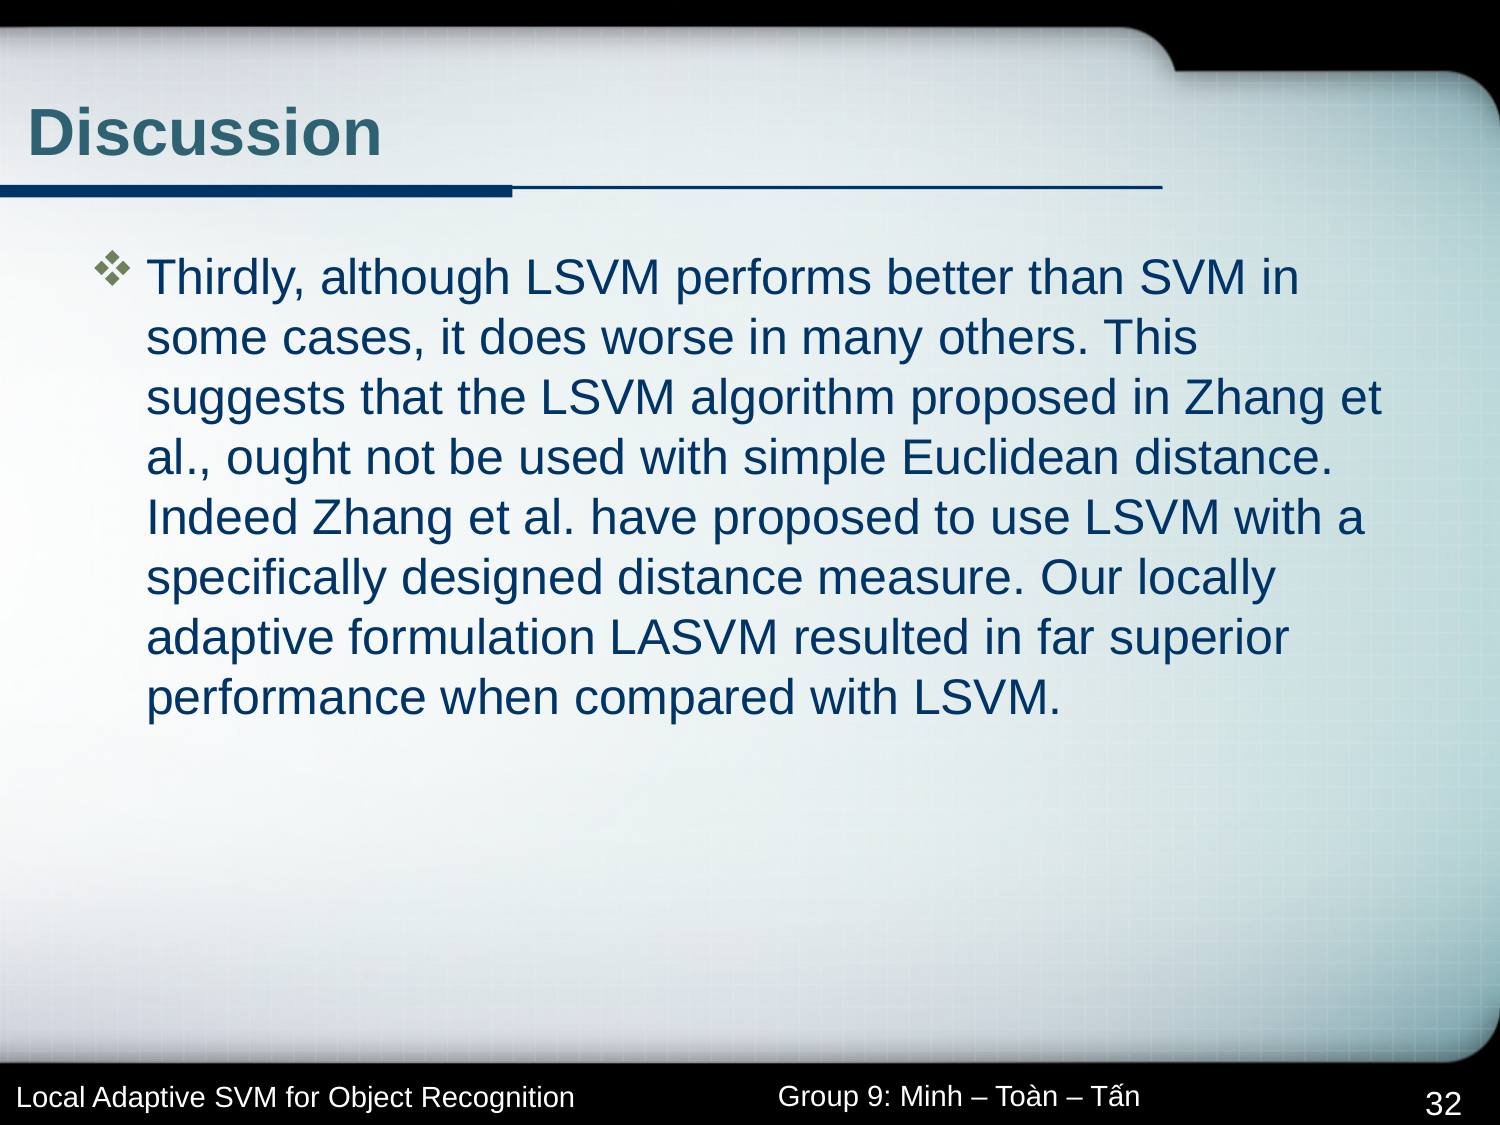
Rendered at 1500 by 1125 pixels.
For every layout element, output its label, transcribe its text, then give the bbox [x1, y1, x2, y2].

slide_number 32 [1400, 1074, 1488, 1115]
picture [0, 0, 1500, 1125]
list Thirdly, although LSVM performs better than SVM in some cases, it does worse in many others. This suggests that the LSVM algorithm proposed in Zhang et al., ought not be used with simple Euclidean distance. Indeed Zhang et al. have proposed to use LSVM with a specifically designed distance measure. Our locally adaptive formulation LASVM resulted in far superior performance when compared with LSVM. [75, 237, 1425, 1025]
title Discussion [12, 82, 1425, 175]
